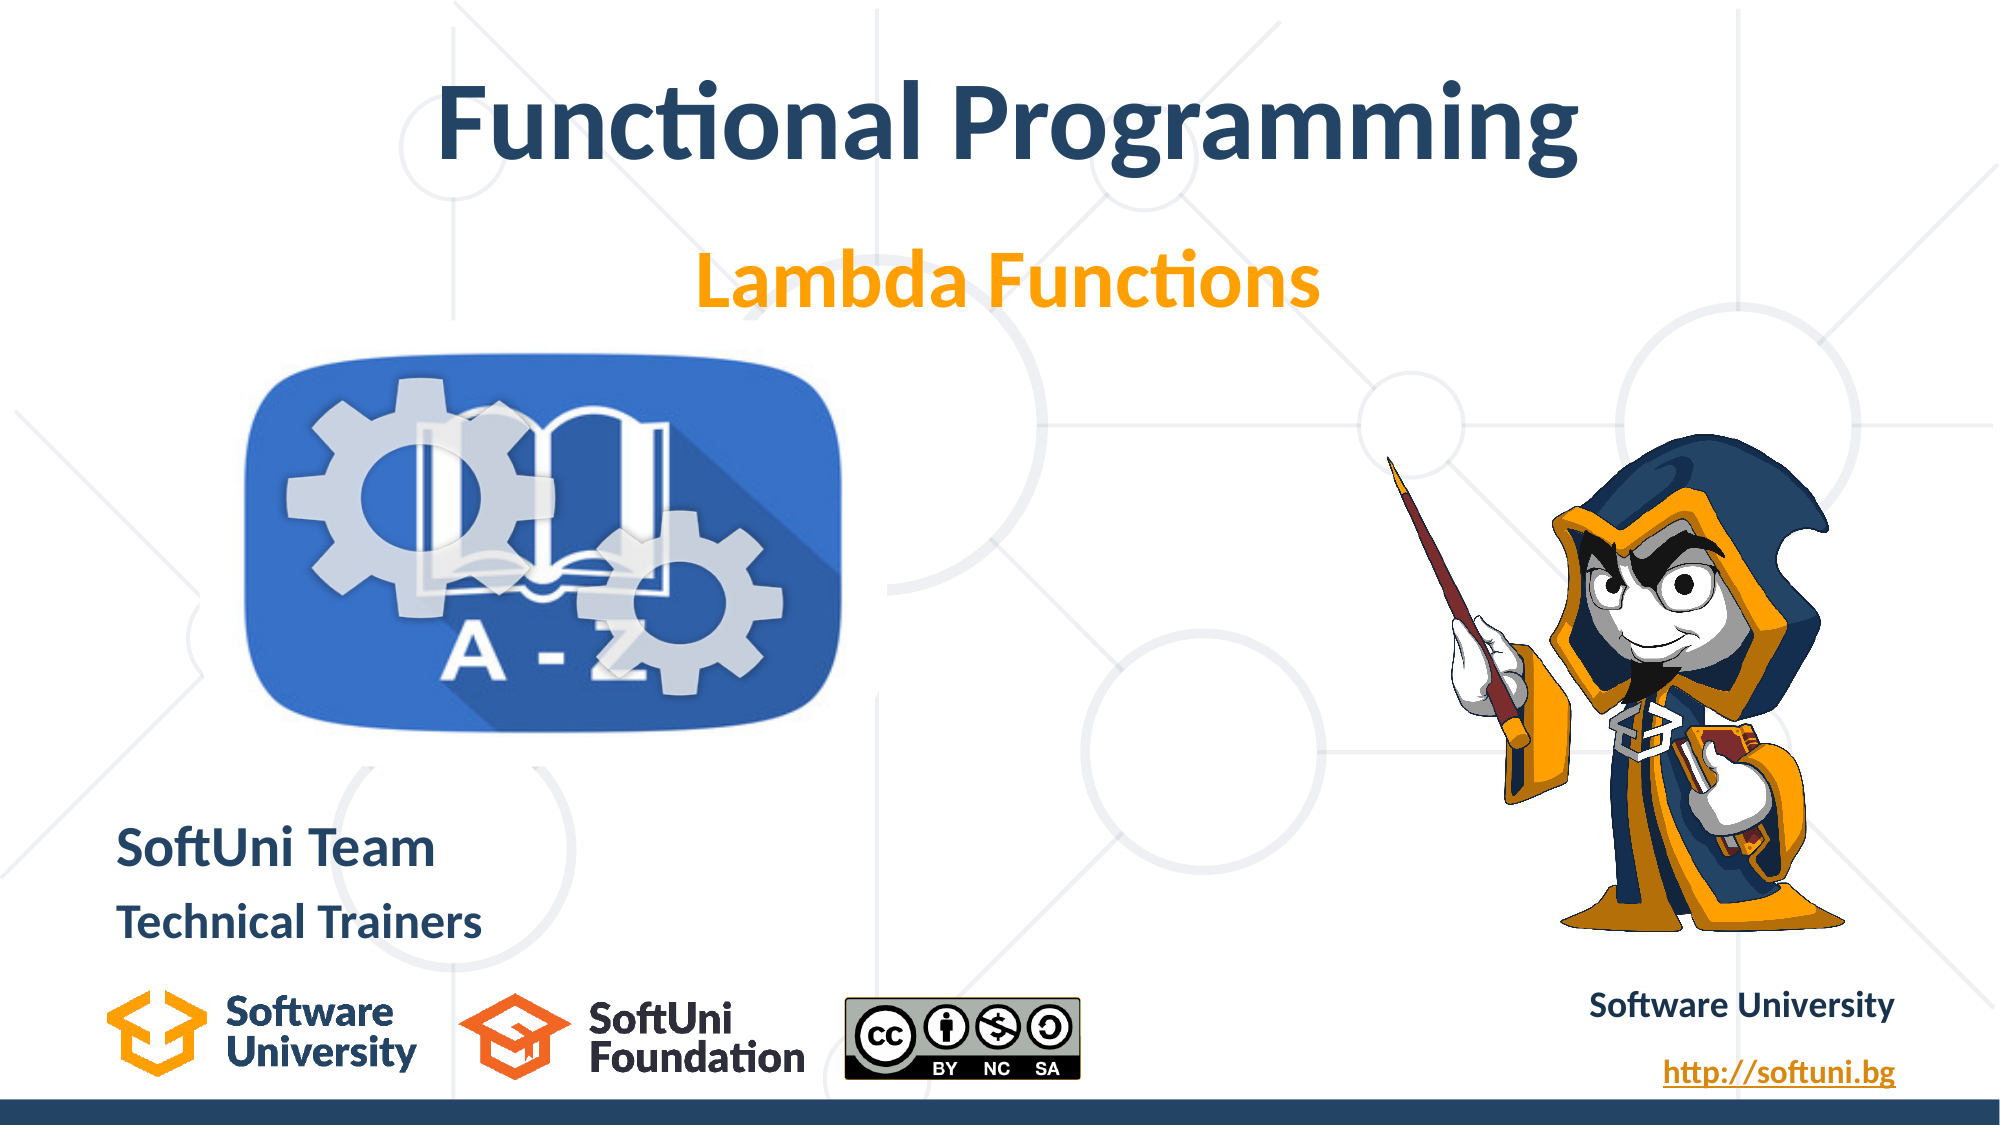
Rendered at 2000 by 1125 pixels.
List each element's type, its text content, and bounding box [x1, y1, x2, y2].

list SoftUni Team [110, 800, 595, 880]
list Software University [1417, 973, 1902, 1031]
picture [458, 993, 804, 1080]
title Functional Programming [109, 41, 1908, 187]
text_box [199, 320, 888, 767]
list Technical Trainers [110, 880, 595, 954]
picture [221, 990, 417, 1077]
picture [107, 990, 211, 1077]
subtitle Lambda Functions [109, 213, 1908, 359]
list http://softuni.bg [1417, 1042, 1902, 1096]
picture [1369, 389, 1890, 953]
picture [845, 997, 1081, 1079]
